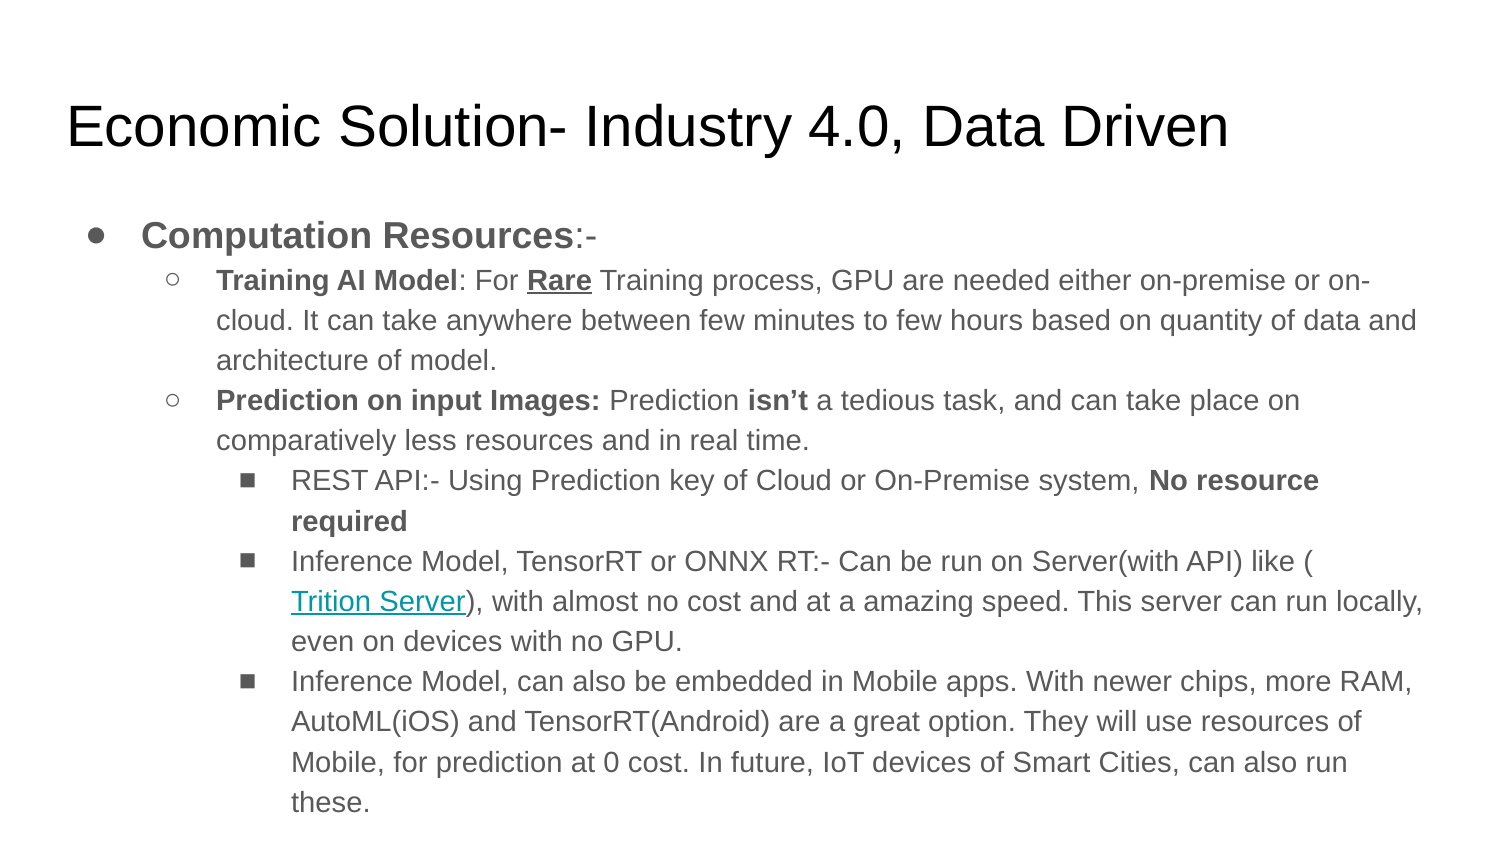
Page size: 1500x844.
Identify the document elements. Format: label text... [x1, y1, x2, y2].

title Economic Solution- Industry 4.0, Data Driven [51, 72, 1449, 167]
list Computation Resources:- Training AI Model: For Rare Training process, GPU are needed either on-premise or on-cloud. It can take anywhere between few minutes to few hours based on quantity of data and architecture of model. Prediction on input Images: Prediction isn’t a tedious task, and can take place on comparatively less resources and in real time. REST API:- Using Prediction key of Cloud or On-Premise system, No resource required Inference Model, TensorRT or ONNX RT:- Can be run on Server(with API) like (Trition Server), with almost no cost and at a amazing speed. This server can run locally, even on devices with no GPU. Inference Model, can also be embedded in Mobile apps. With newer chips, more RAM, AutoML(iOS) and TensorRT(Android) are a great option. They will use resources of Mobile, for prediction at 0 cost. In future, IoT devices of Smart Cities, can also run these. [51, 189, 1449, 787]
